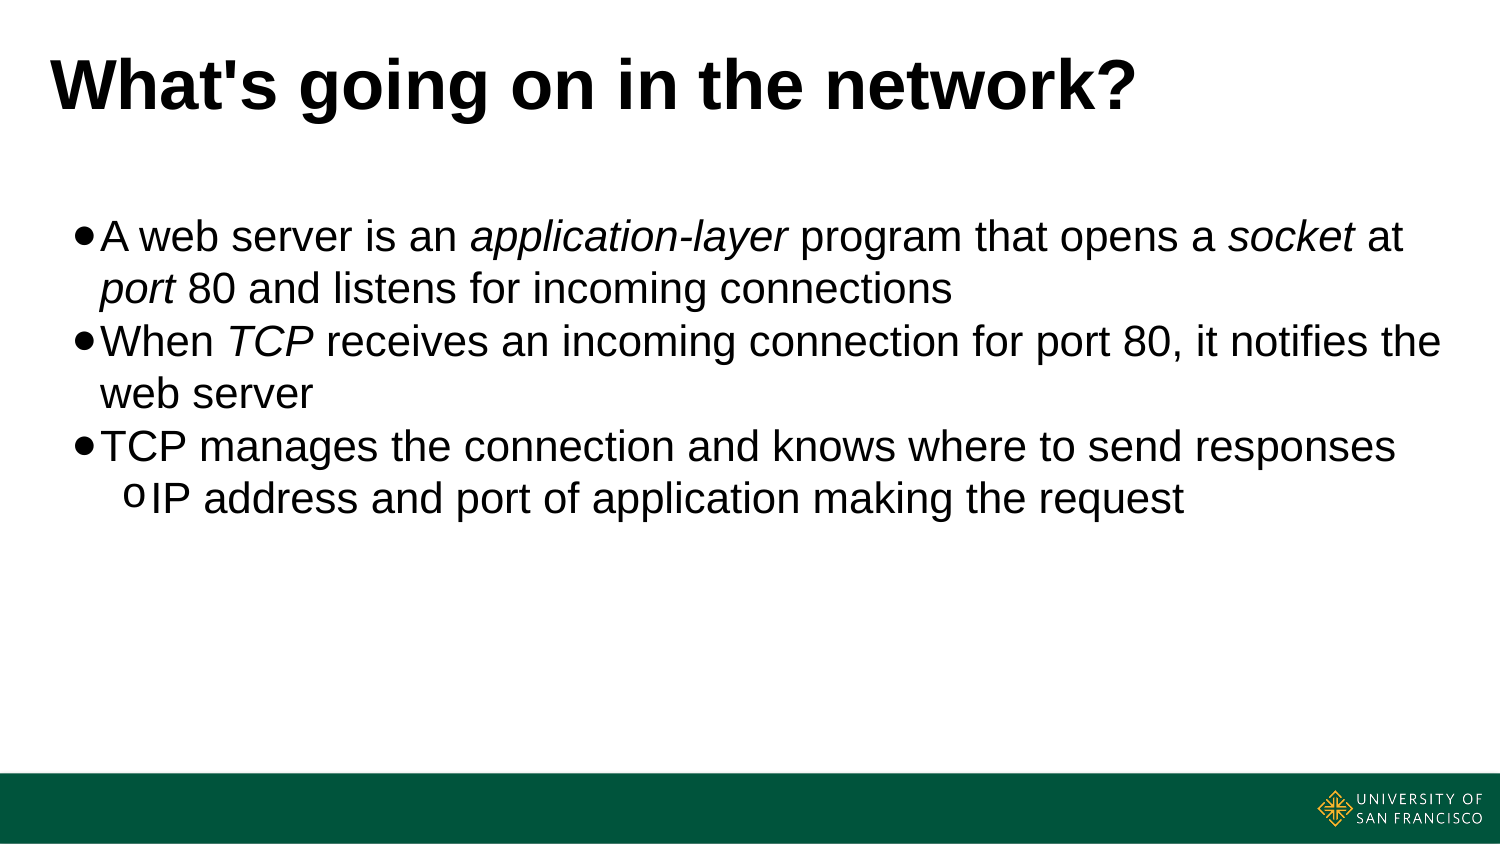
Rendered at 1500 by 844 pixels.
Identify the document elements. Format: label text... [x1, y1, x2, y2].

list A web server is an application-layer program that opens a socket at port 80 and listens for incoming connections When TCP receives an incoming connection for port 80, it notifies the web server TCP manages the connection and knows where to send responses IP address and port of application making the request [45, 202, 1467, 819]
title What's going on in the network? [45, 33, 1467, 144]
picture [1317, 790, 1482, 827]
